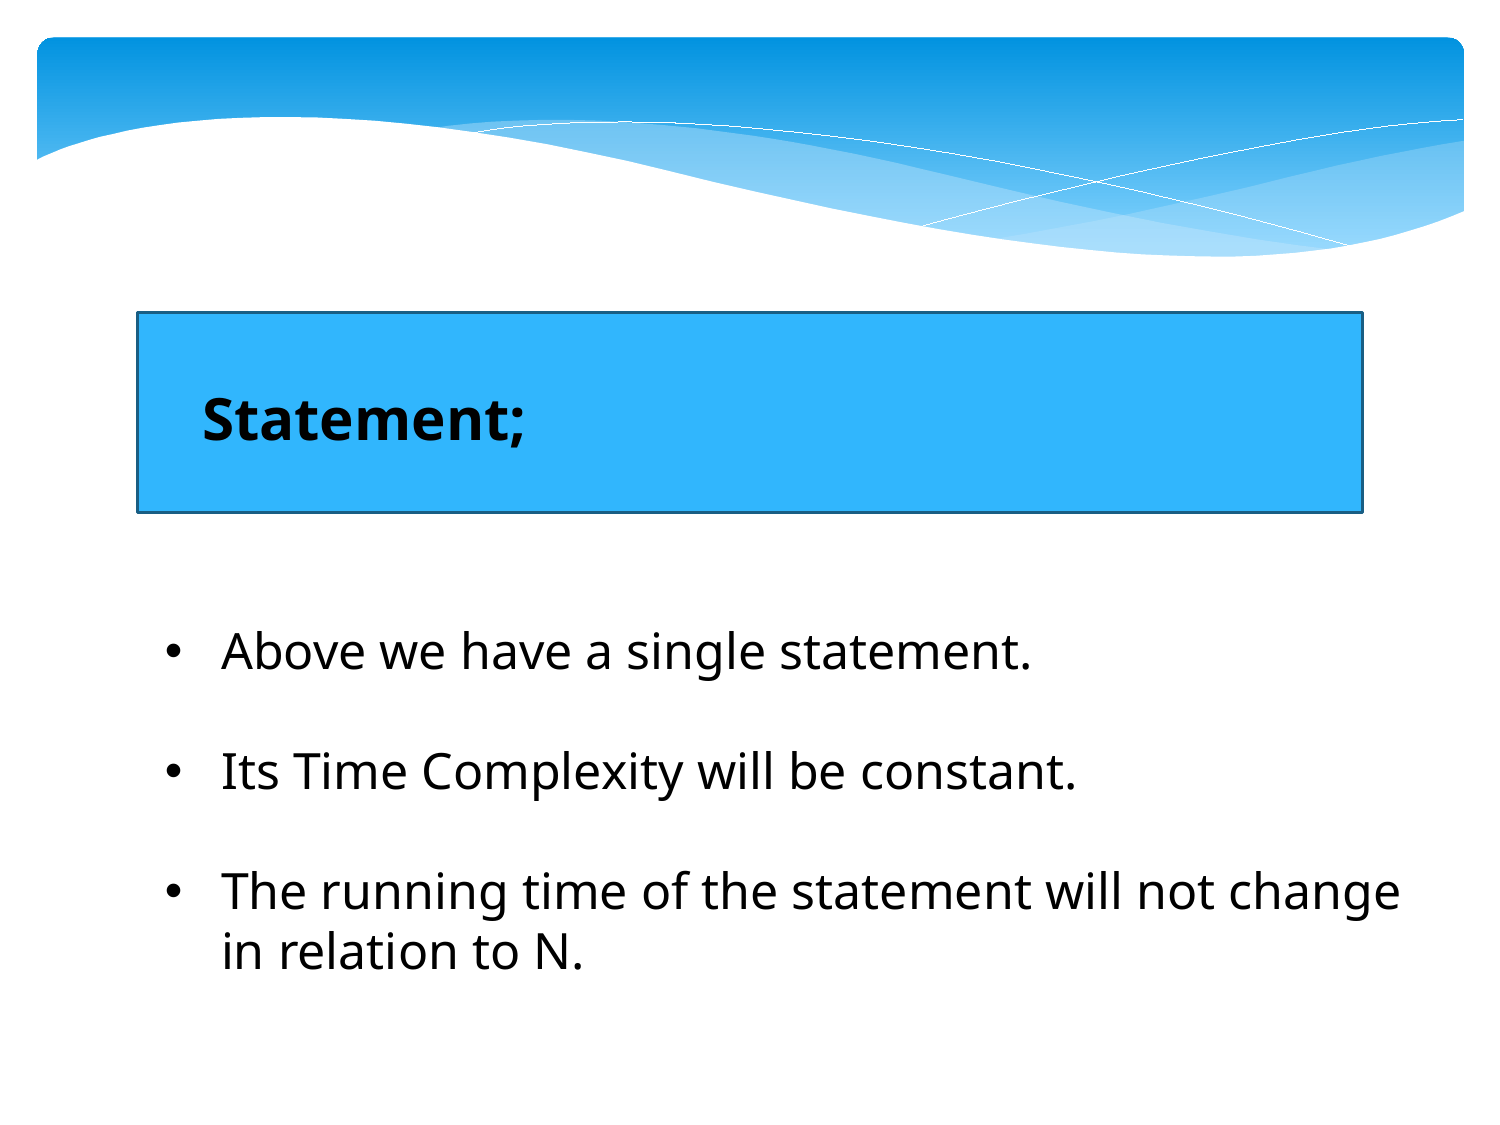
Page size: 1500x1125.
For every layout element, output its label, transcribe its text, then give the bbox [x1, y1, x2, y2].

text_box Above we have a single statement. Its Time Complexity will be constant. The running time of the statement will not change in relation to N. [149, 612, 1438, 988]
text_box [136, 311, 1364, 514]
text_box Statement; [187, 374, 1150, 460]
